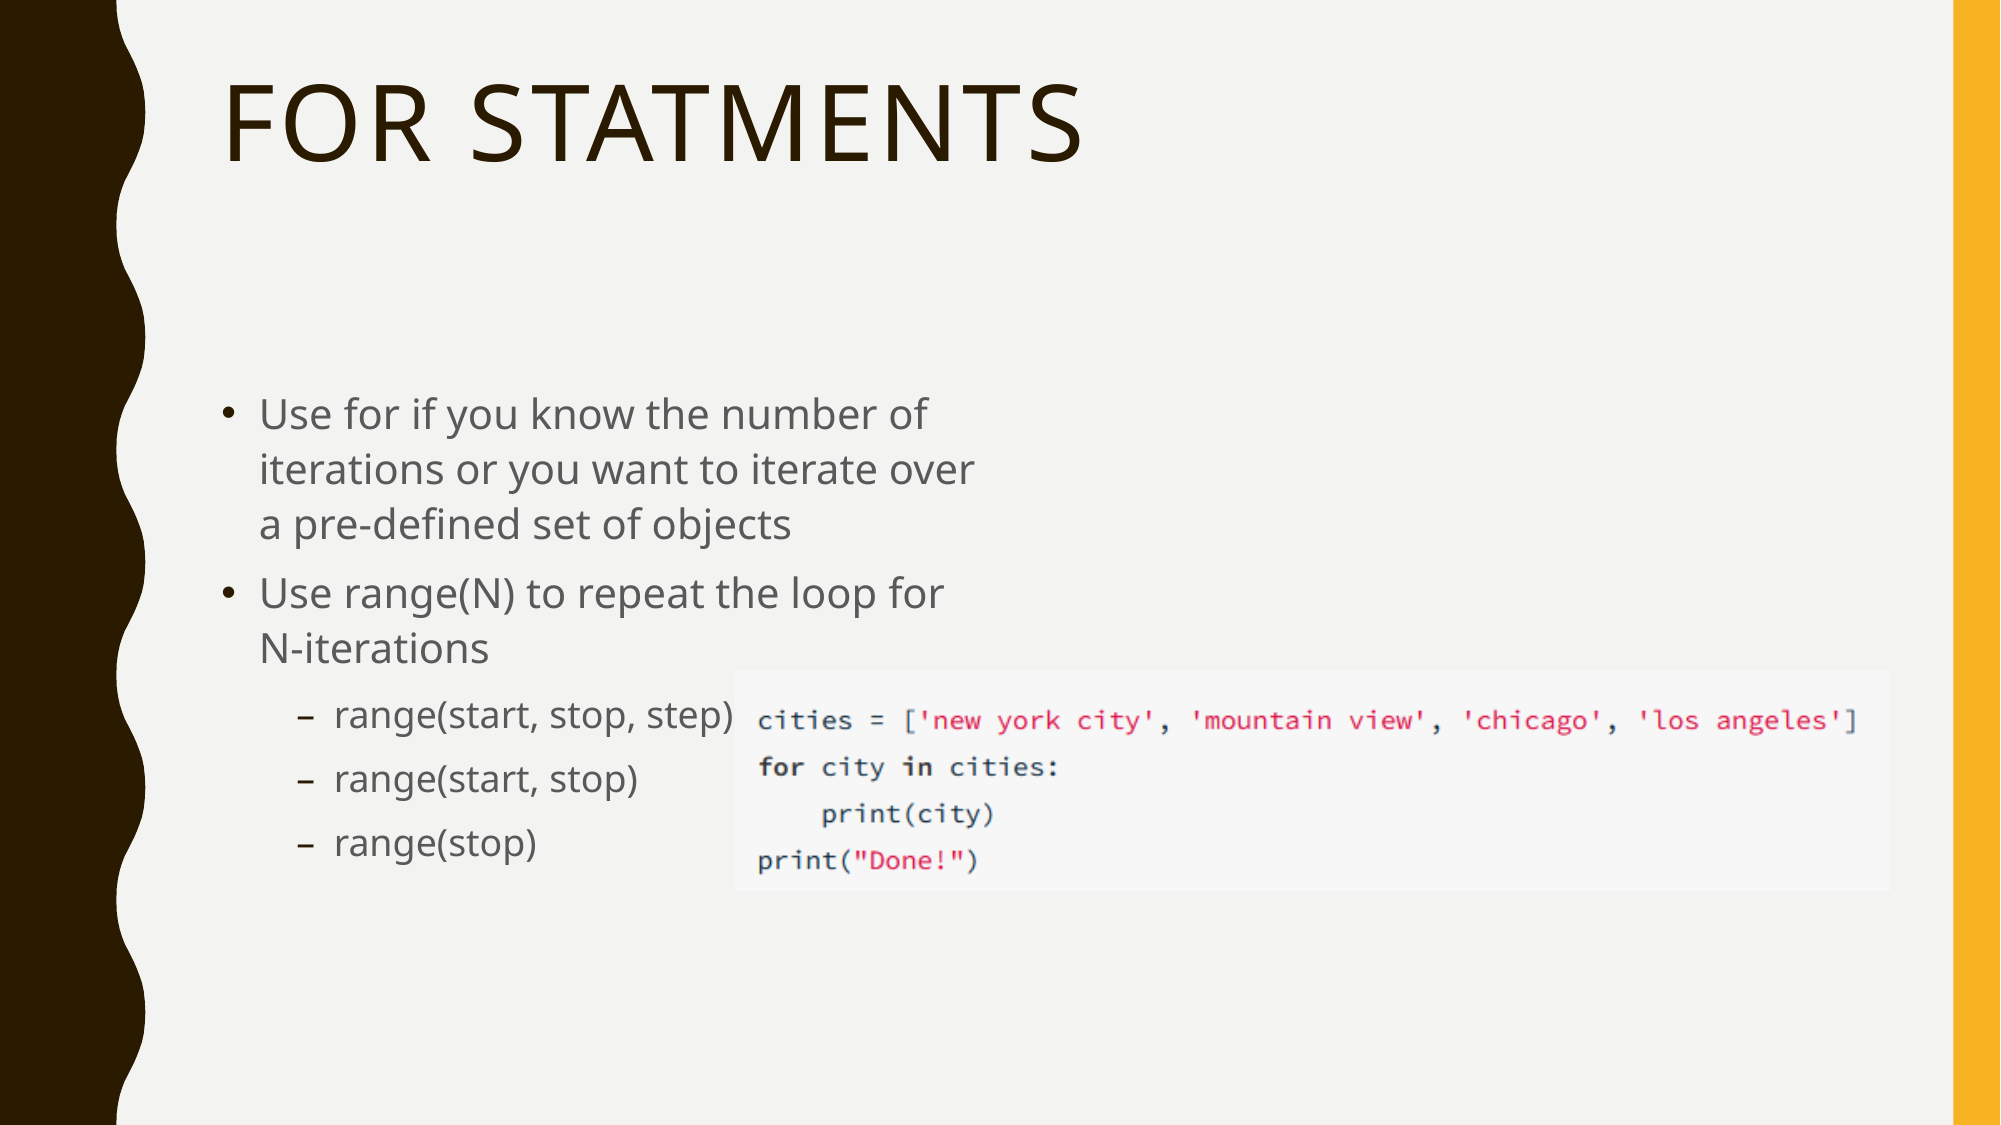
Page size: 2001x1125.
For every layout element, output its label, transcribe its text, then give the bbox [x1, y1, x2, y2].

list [735, 671, 1890, 891]
title For statments [205, 62, 1875, 308]
list Use for if you know the number of iterations or you want to iterate over a pre-defined set of objects Use range(N) to repeat the loop for N-iterations range(start, stop, step) range(start, stop) range(stop) [206, 375, 994, 969]
